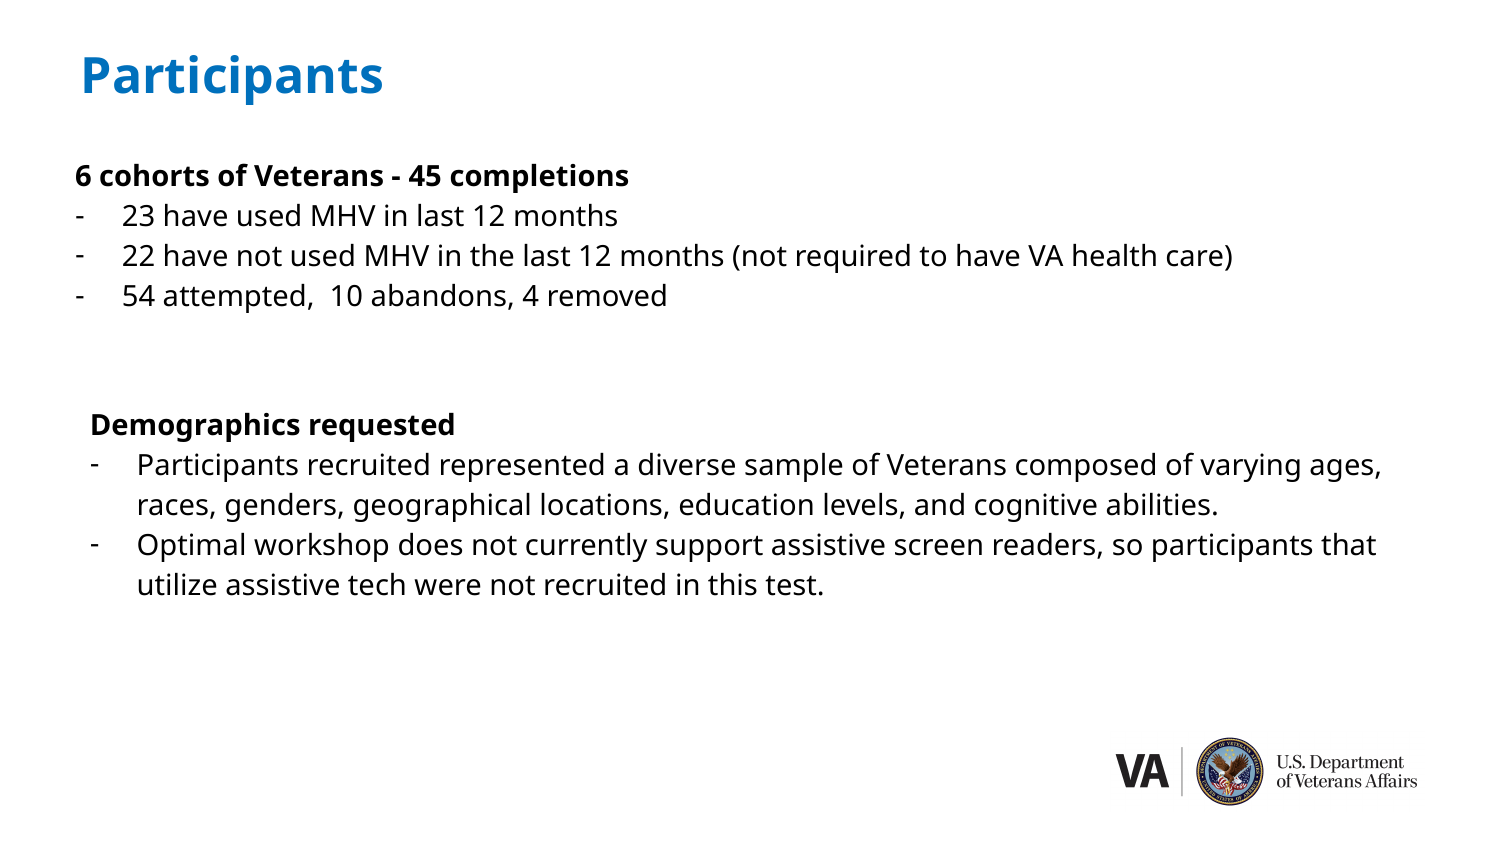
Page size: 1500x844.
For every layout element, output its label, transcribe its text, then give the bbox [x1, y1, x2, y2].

picture [1109, 731, 1426, 812]
text_box Demographics requested Participants recruited represented a diverse sample of Veterans composed of varying ages, races, genders, geographical locations, education levels, and cognitive abilities. Optimal workshop does not currently support assistive screen readers, so participants that utilize assistive tech were not recruited in this test. [74, 393, 1425, 609]
title Participants [75, 37, 1313, 140]
text_box 6 cohorts of Veterans - 45 completions 23 have used MHV in last 12 months 22 have not used MHV in the last 12 months (not required to have VA health care) 54 attempted, 10 abandons, 4 removed [74, 140, 1425, 393]
